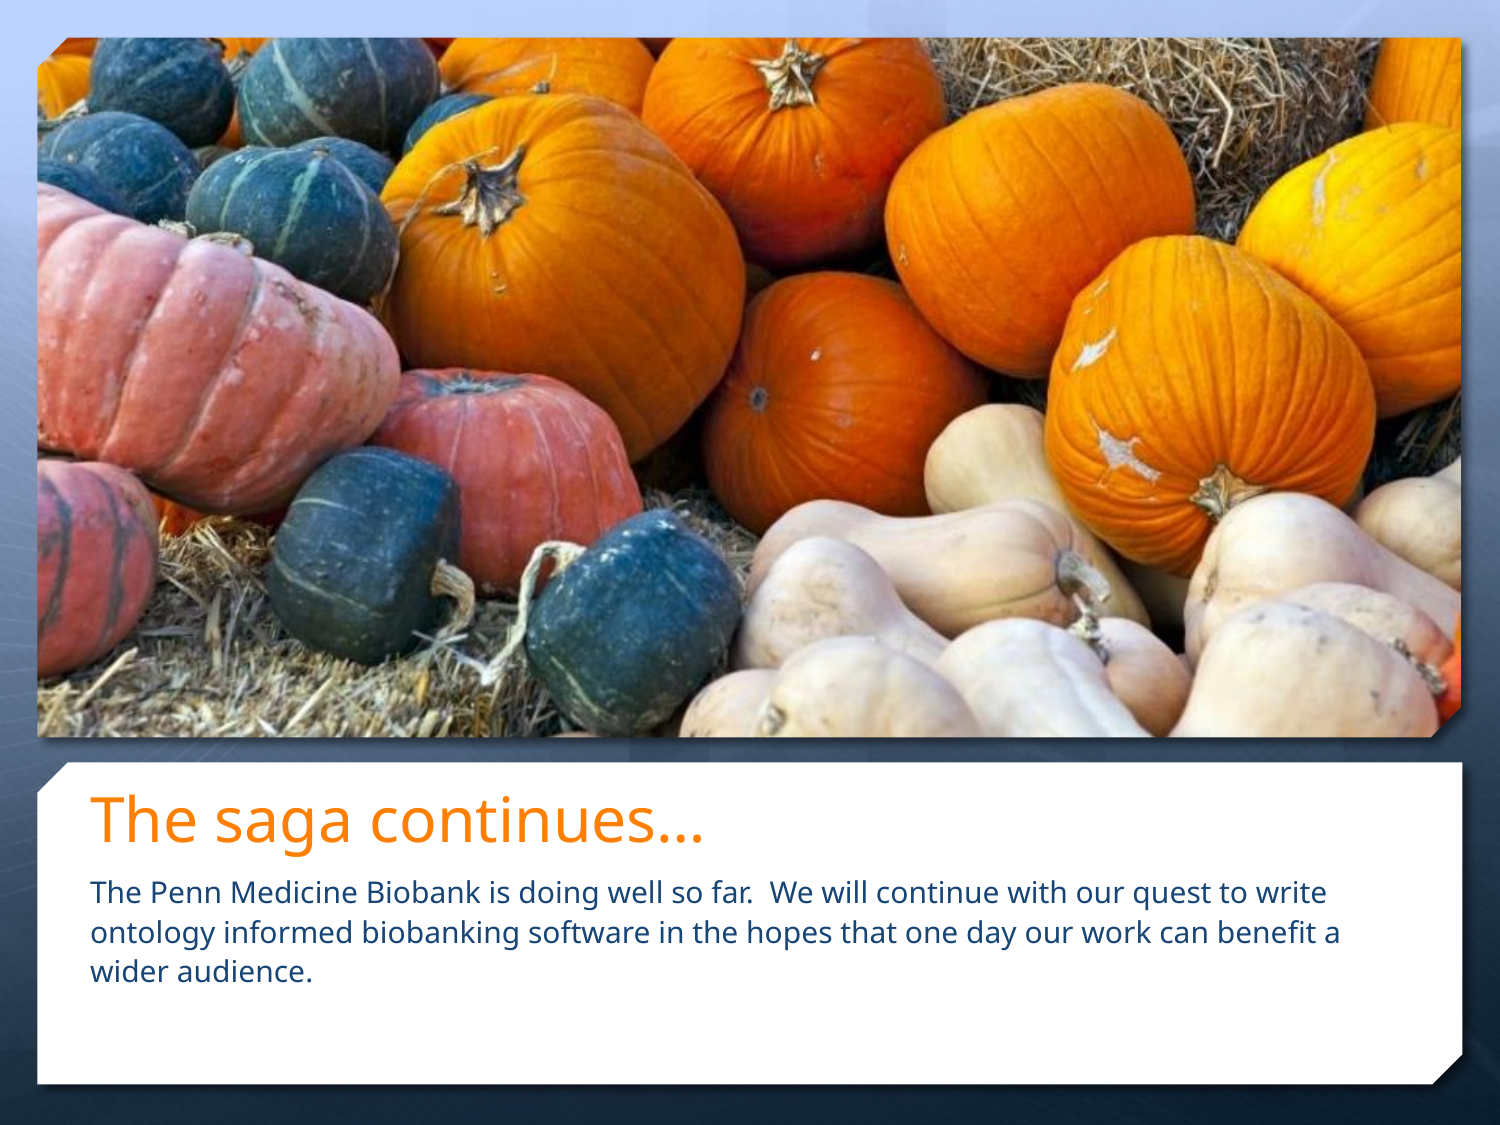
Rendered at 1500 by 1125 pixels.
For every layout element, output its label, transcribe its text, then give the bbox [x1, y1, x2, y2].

list The Penn Medicine Biobank is doing well so far. We will continue with our quest to write ontology informed biobanking software in the hopes that one day our work can benefit a wider audience. [75, 862, 1413, 998]
picture [36, 36, 1462, 738]
title The saga continues… [75, 766, 1413, 862]
